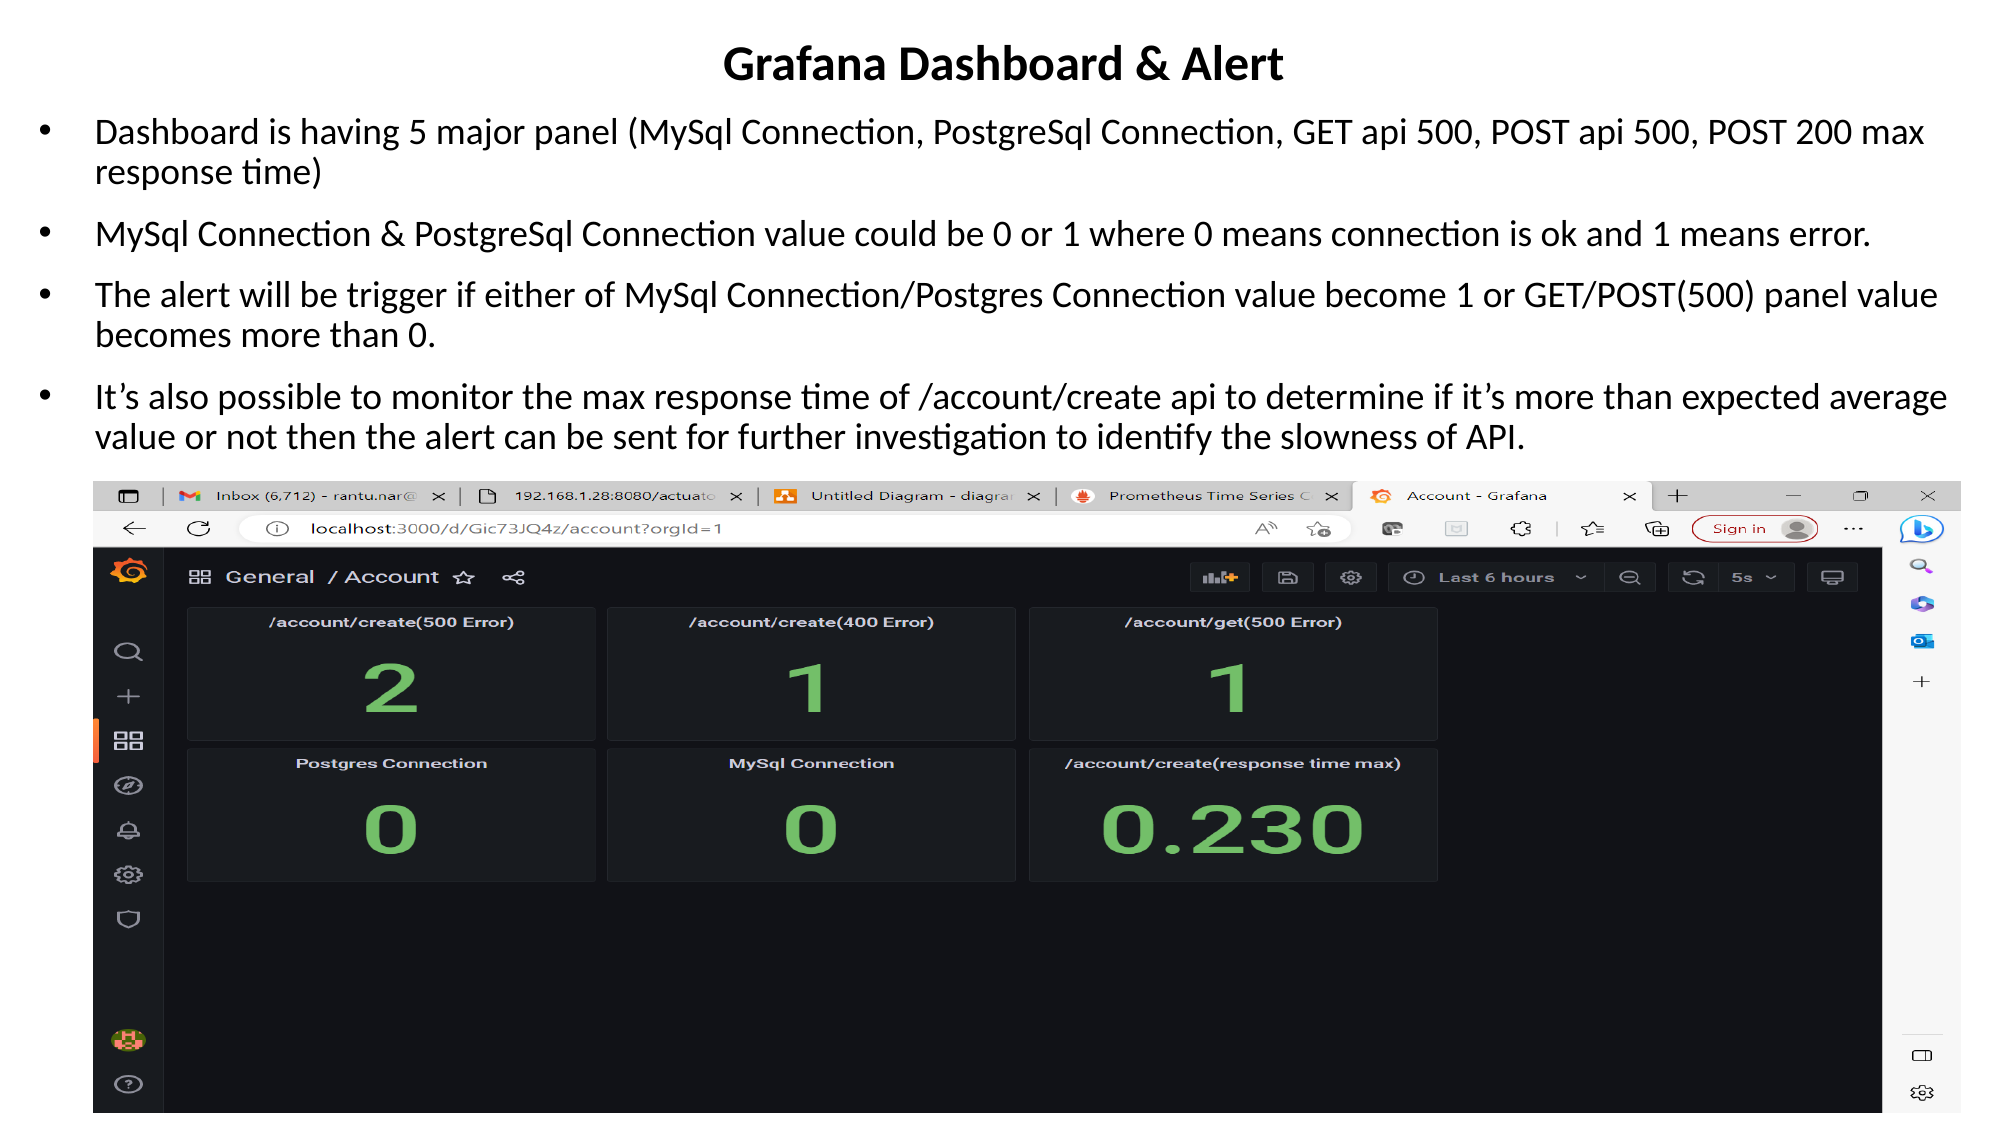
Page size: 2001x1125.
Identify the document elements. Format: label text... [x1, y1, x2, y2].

subtitle Grafana Dashboard & Alert Dashboard is having 5 major panel (MySql Connection, PostgreSql Connection, GET api 500, POST api 500, POST 200 max response time) MySql Connection & PostgreSql Connection value could be 0 or 1 where 0 means connection is ok and 1 means error. The alert will be trigger if either of MySql Connection/Postgres Connection value become 1 or GET/POST(500) panel value becomes more than 0. It’s also possible to monitor the max response time of /account/create api to determine if it’s more than expected average value or not then the alert can be sent for further investigation to identify the slowness of API. [23, 29, 1985, 1111]
picture [93, 481, 1961, 1113]
